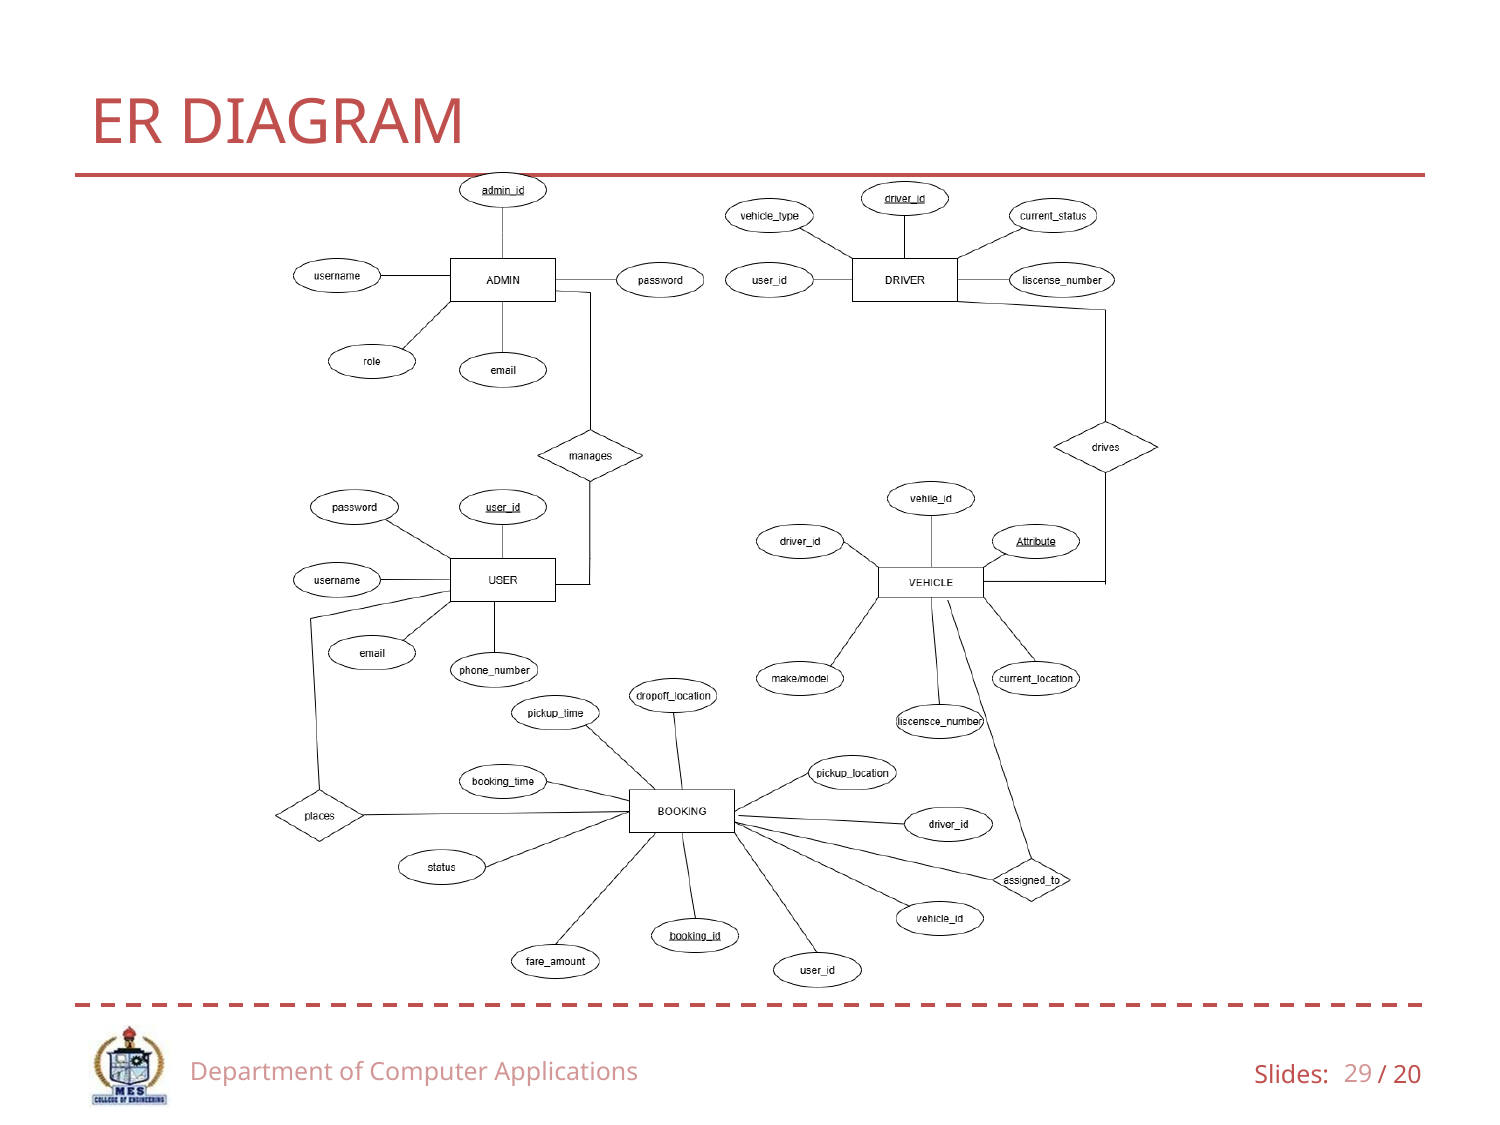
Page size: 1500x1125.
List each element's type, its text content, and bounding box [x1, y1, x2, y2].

title ER DIAGRAM [73, 48, 1427, 189]
slide_number 29 [1325, 1044, 1388, 1105]
picture [274, 171, 1159, 988]
footer Department of Computer Applications [174, 1042, 675, 1103]
picture [87, 1023, 171, 1109]
